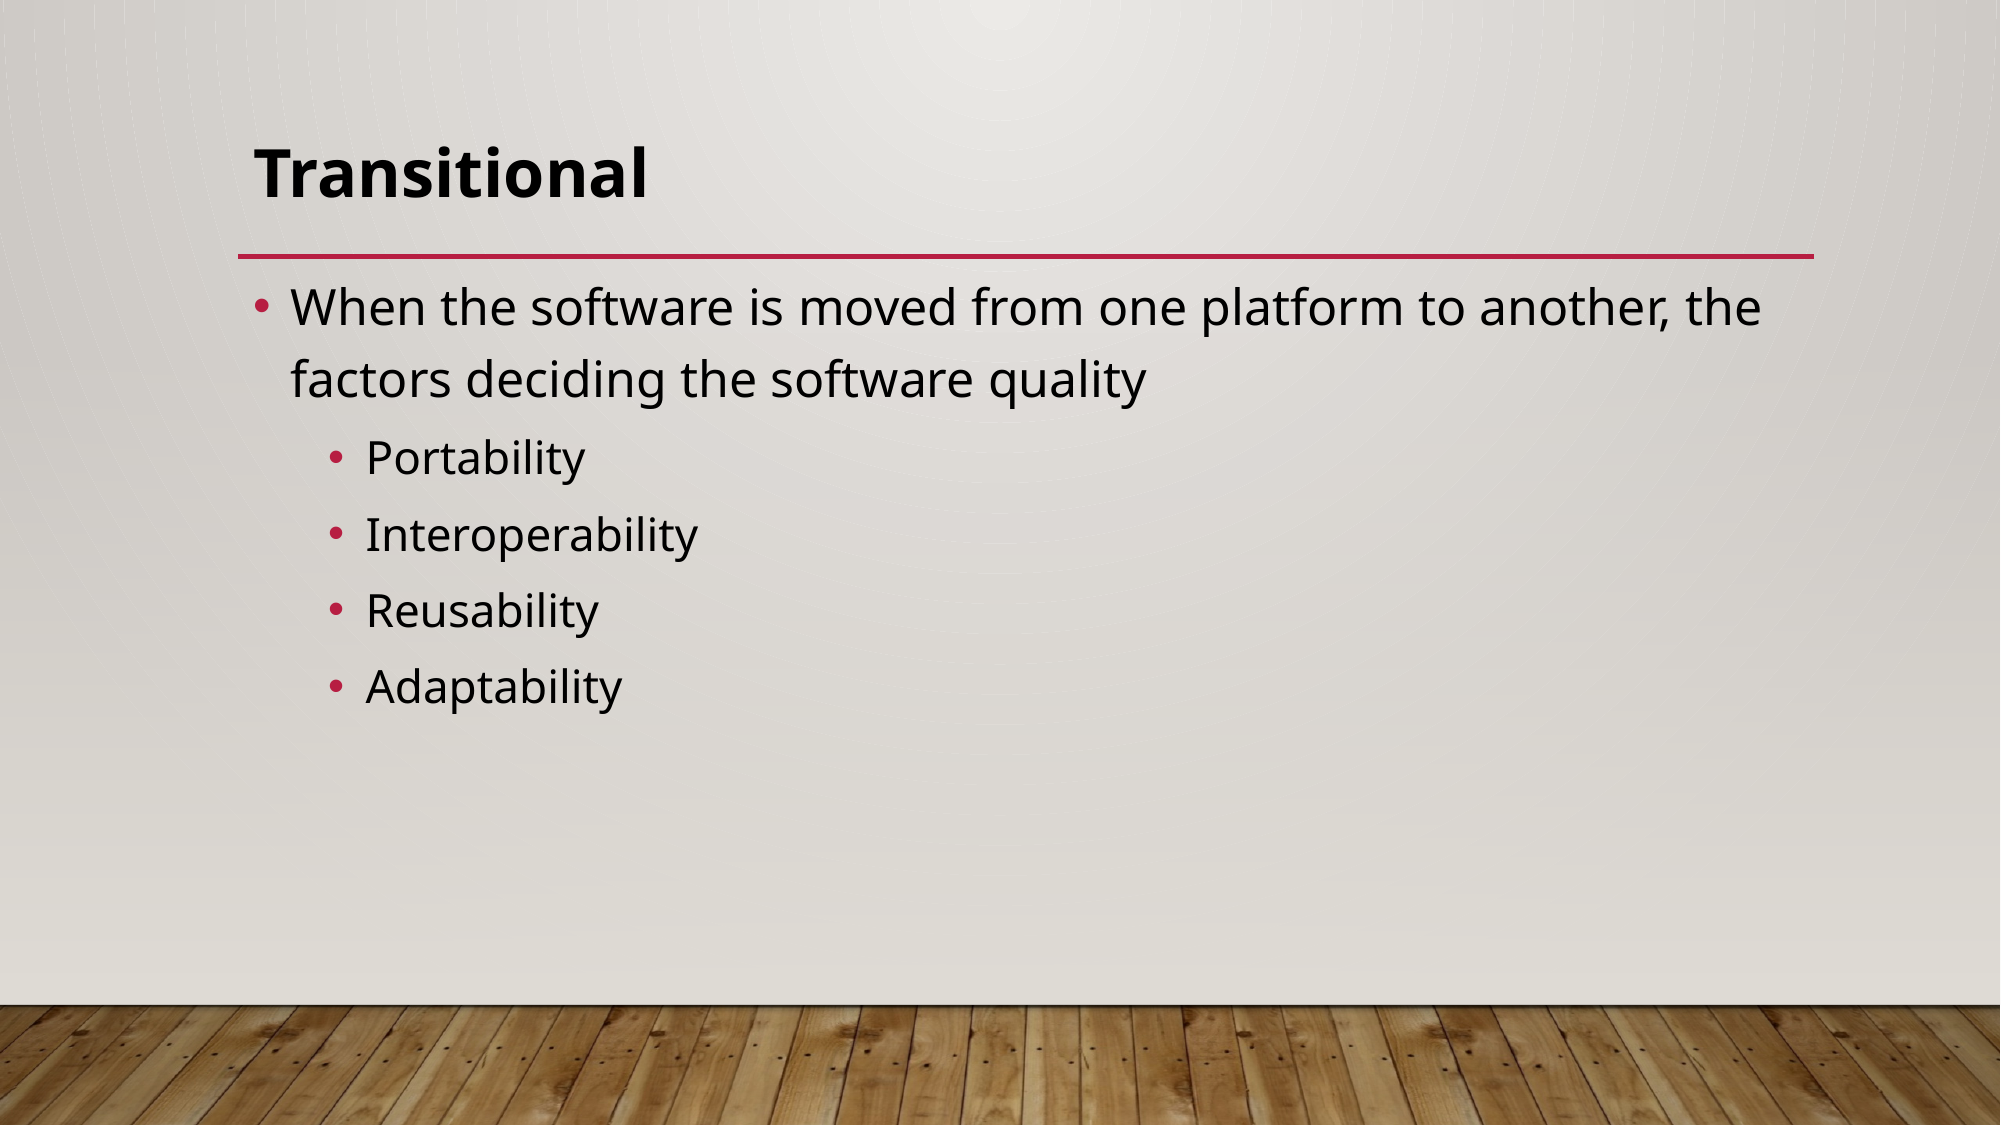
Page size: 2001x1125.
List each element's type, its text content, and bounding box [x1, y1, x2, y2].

picture [0, 1005, 2000, 1125]
list When the software is moved from one platform to another, the factors deciding the software quality Portability Interoperability Reusability Adaptability [238, 256, 1814, 1017]
title Transitional [238, 131, 1814, 256]
